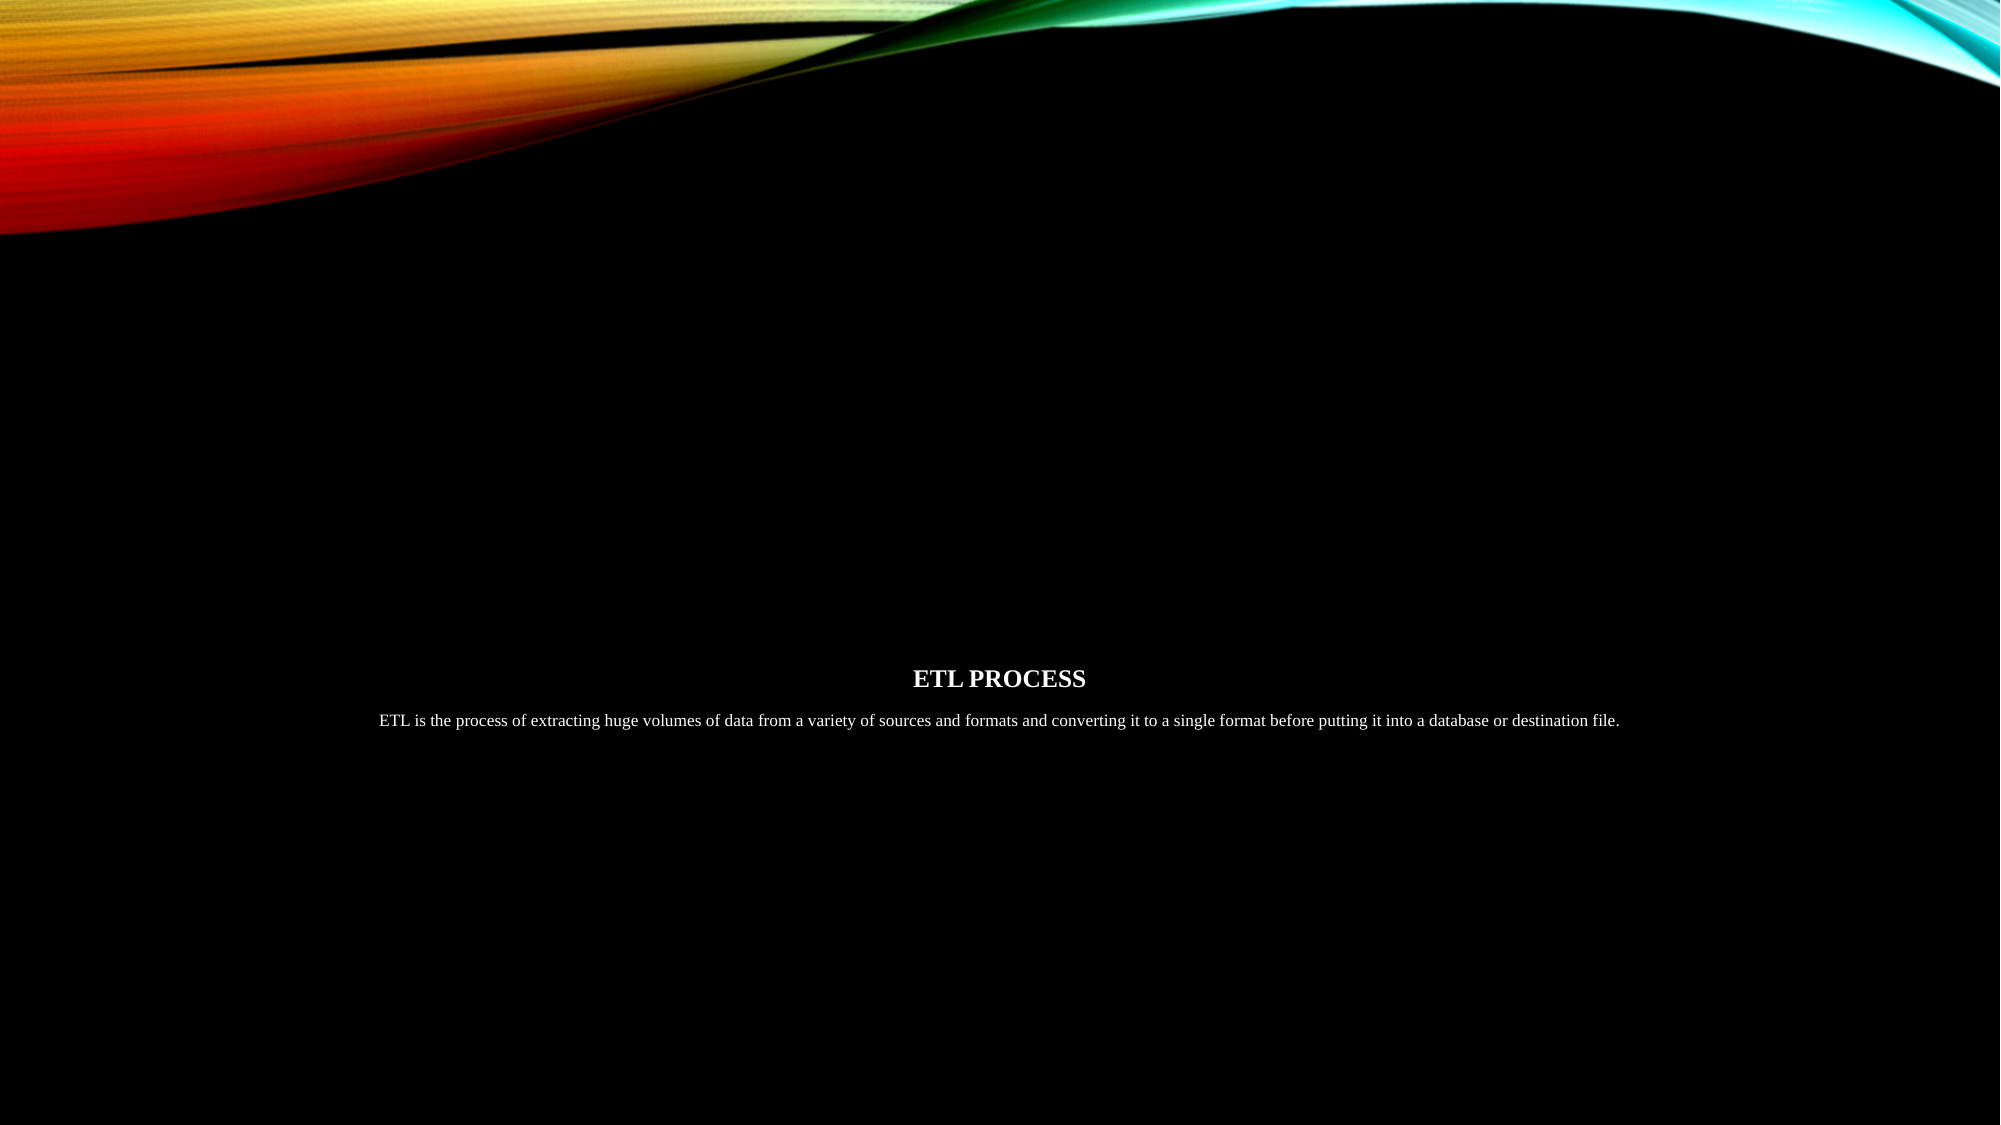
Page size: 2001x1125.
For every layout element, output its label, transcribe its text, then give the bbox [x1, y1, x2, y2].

picture [0, 0, 2000, 237]
title ETL Process ETL is the process of extracting huge volumes of data from a variety of sources and formats and converting it to a single format before putting it into a database or destination file. [362, 654, 1638, 856]
